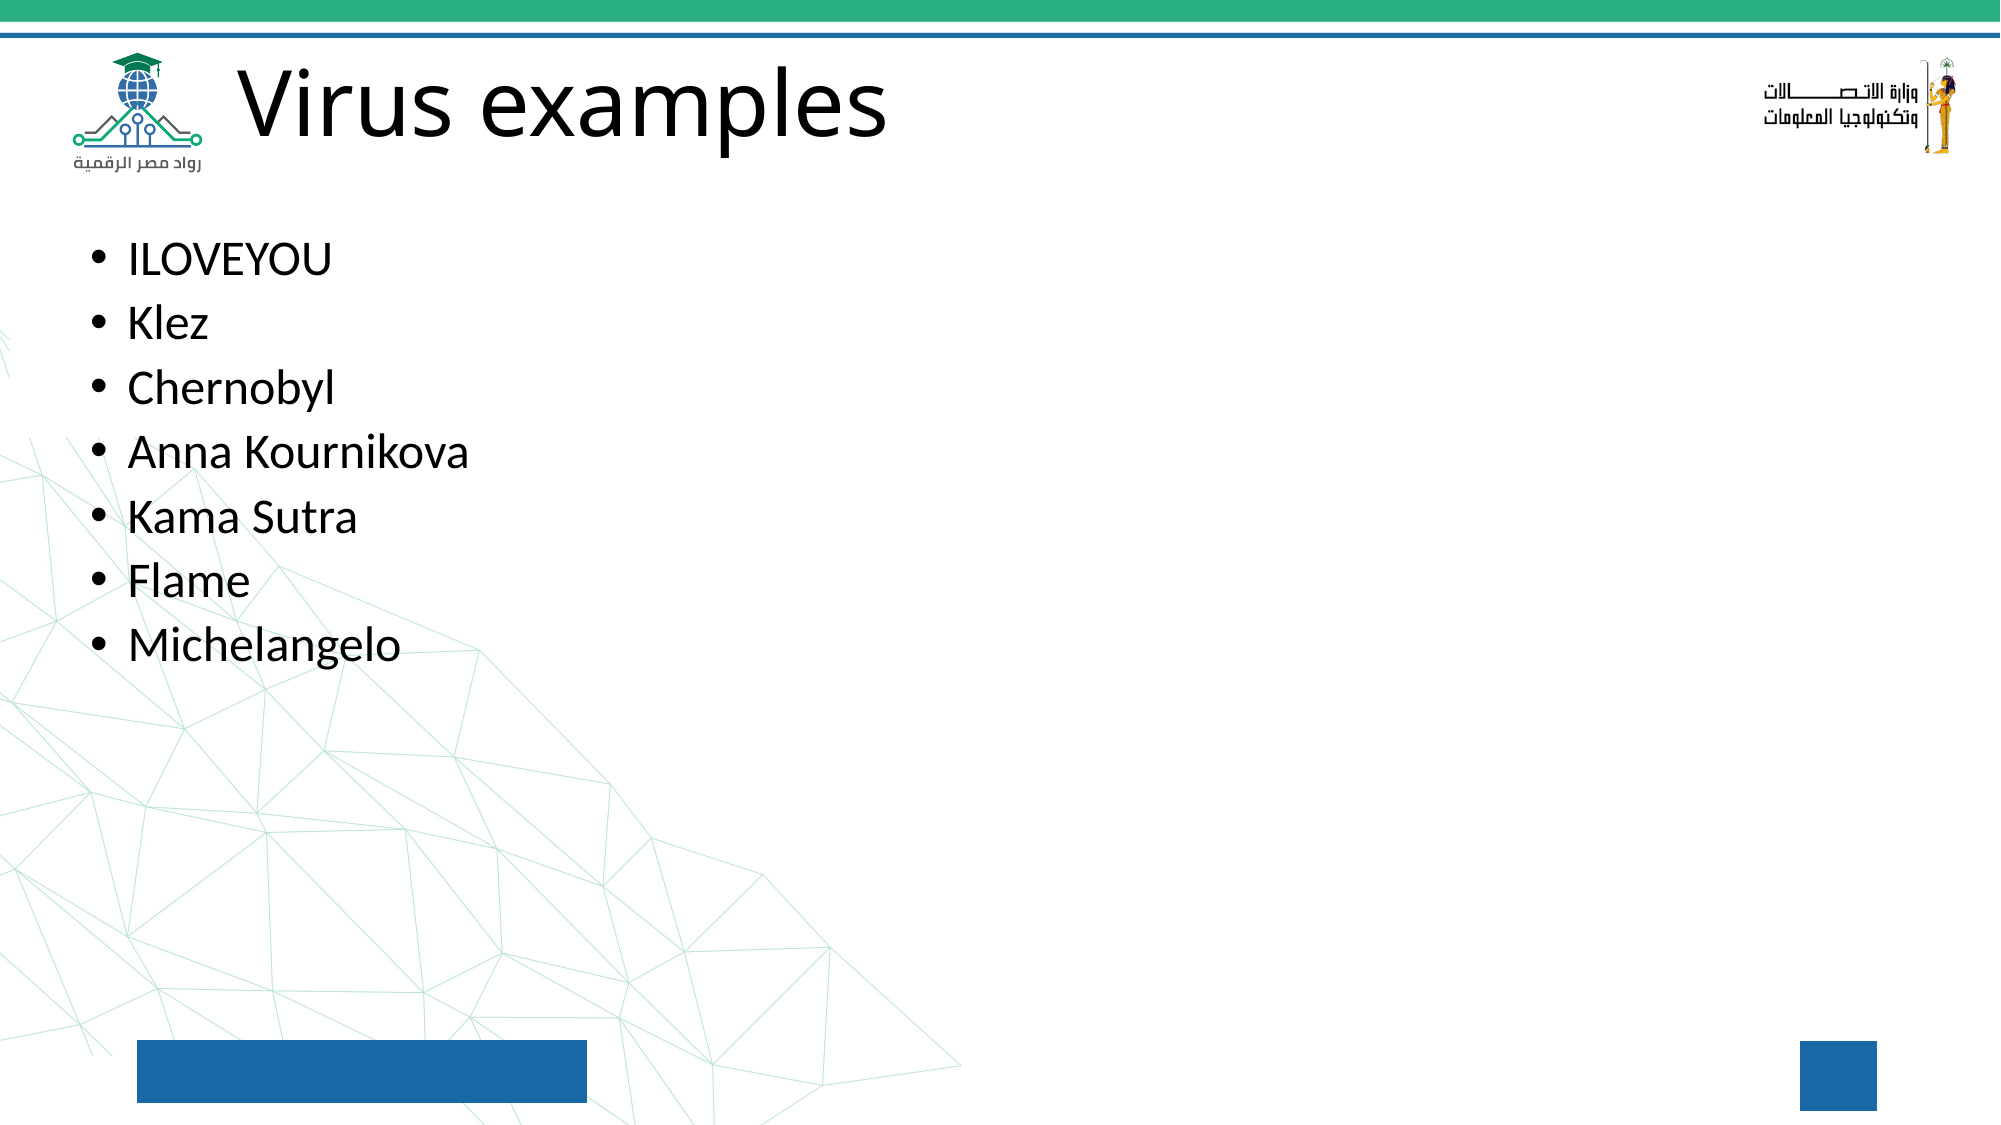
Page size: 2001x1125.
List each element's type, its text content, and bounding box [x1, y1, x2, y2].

list ILOVEYOU Klez Chernobyl Anna Kournikova Kama Sutra Flame Michelangelo [0, 224, 1527, 1086]
title Virus examples [222, 20, 1754, 194]
picture [0, 0, 2000, 1125]
